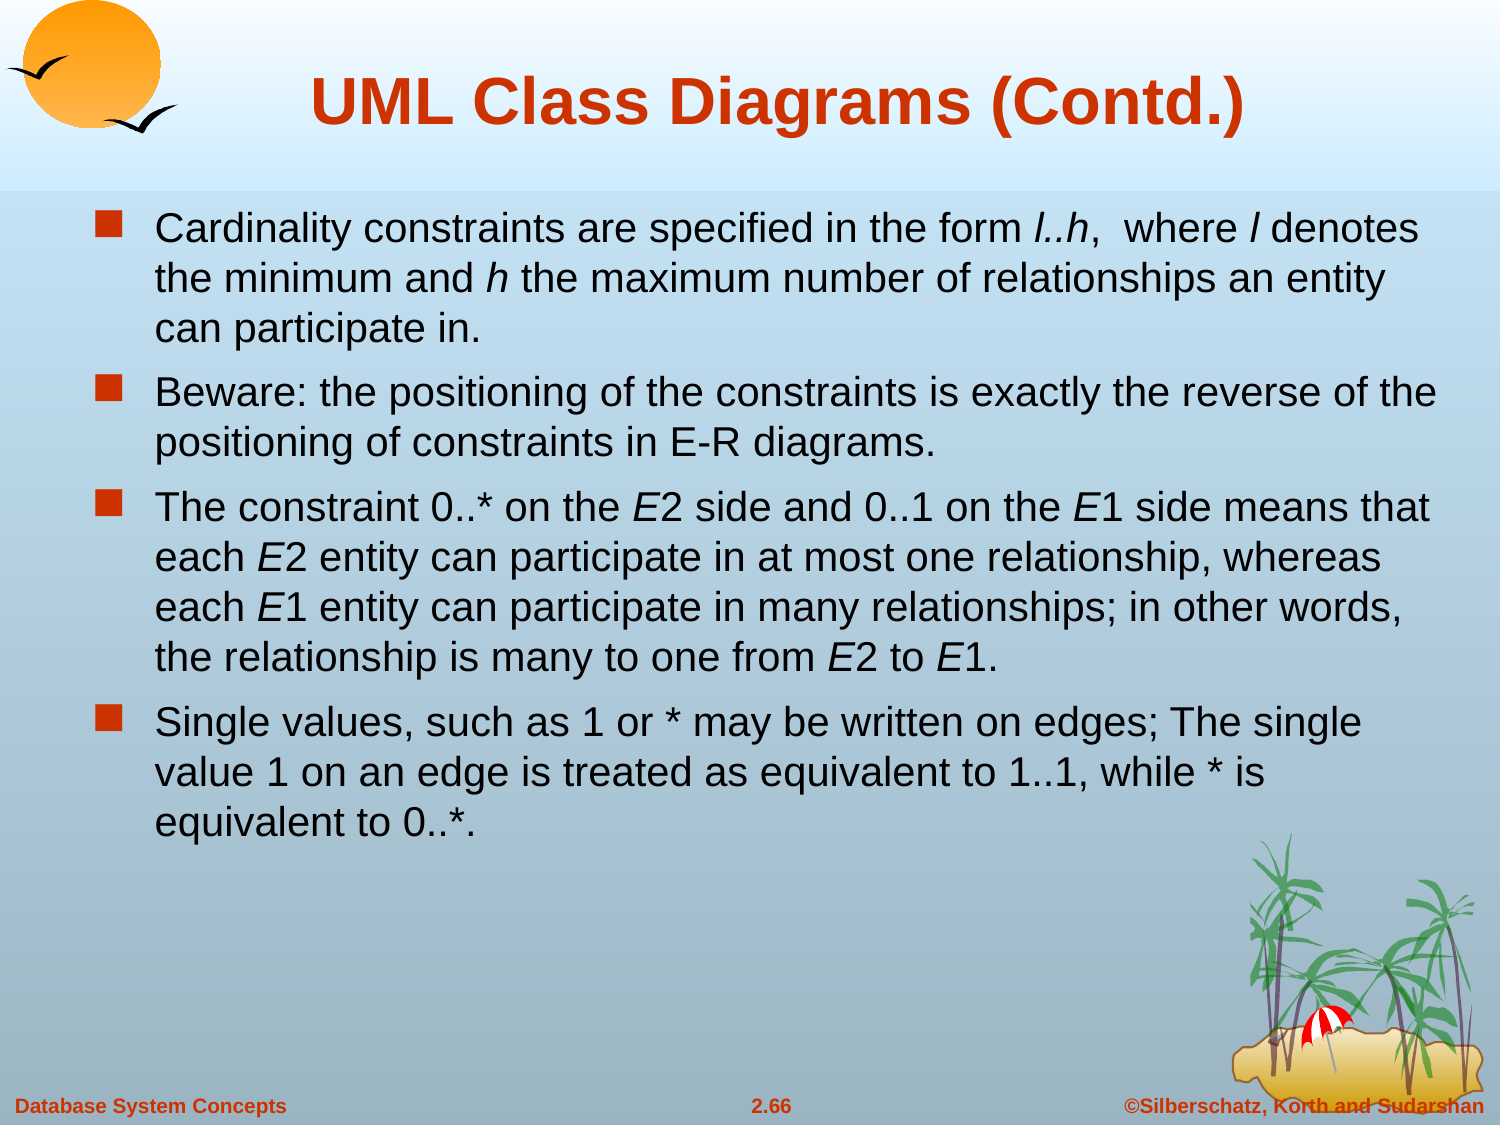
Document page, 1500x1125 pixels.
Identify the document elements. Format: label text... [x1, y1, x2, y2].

title UML Class Diagrams (Contd.) [116, 45, 1442, 146]
list Cardinality constraints are specified in the form l..h, where l denotes the minimum and h the maximum number of relationships an entity can participate in. Beware: the positioning of the constraints is exactly the reverse of the positioning of constraints in E-R diagrams. The constraint 0..* on the E2 side and 0..1 on the E1 side means that each E2 entity can participate in at most one relationship, whereas each E1 entity can participate in many relationships; in other words, the relationship is many to one from E2 to E1. Single values, such as 1 or * may be written on edges; The single value 1 on an edge is treated as equivalent to 1..1, while * is equivalent to 0..*. [83, 192, 1457, 901]
